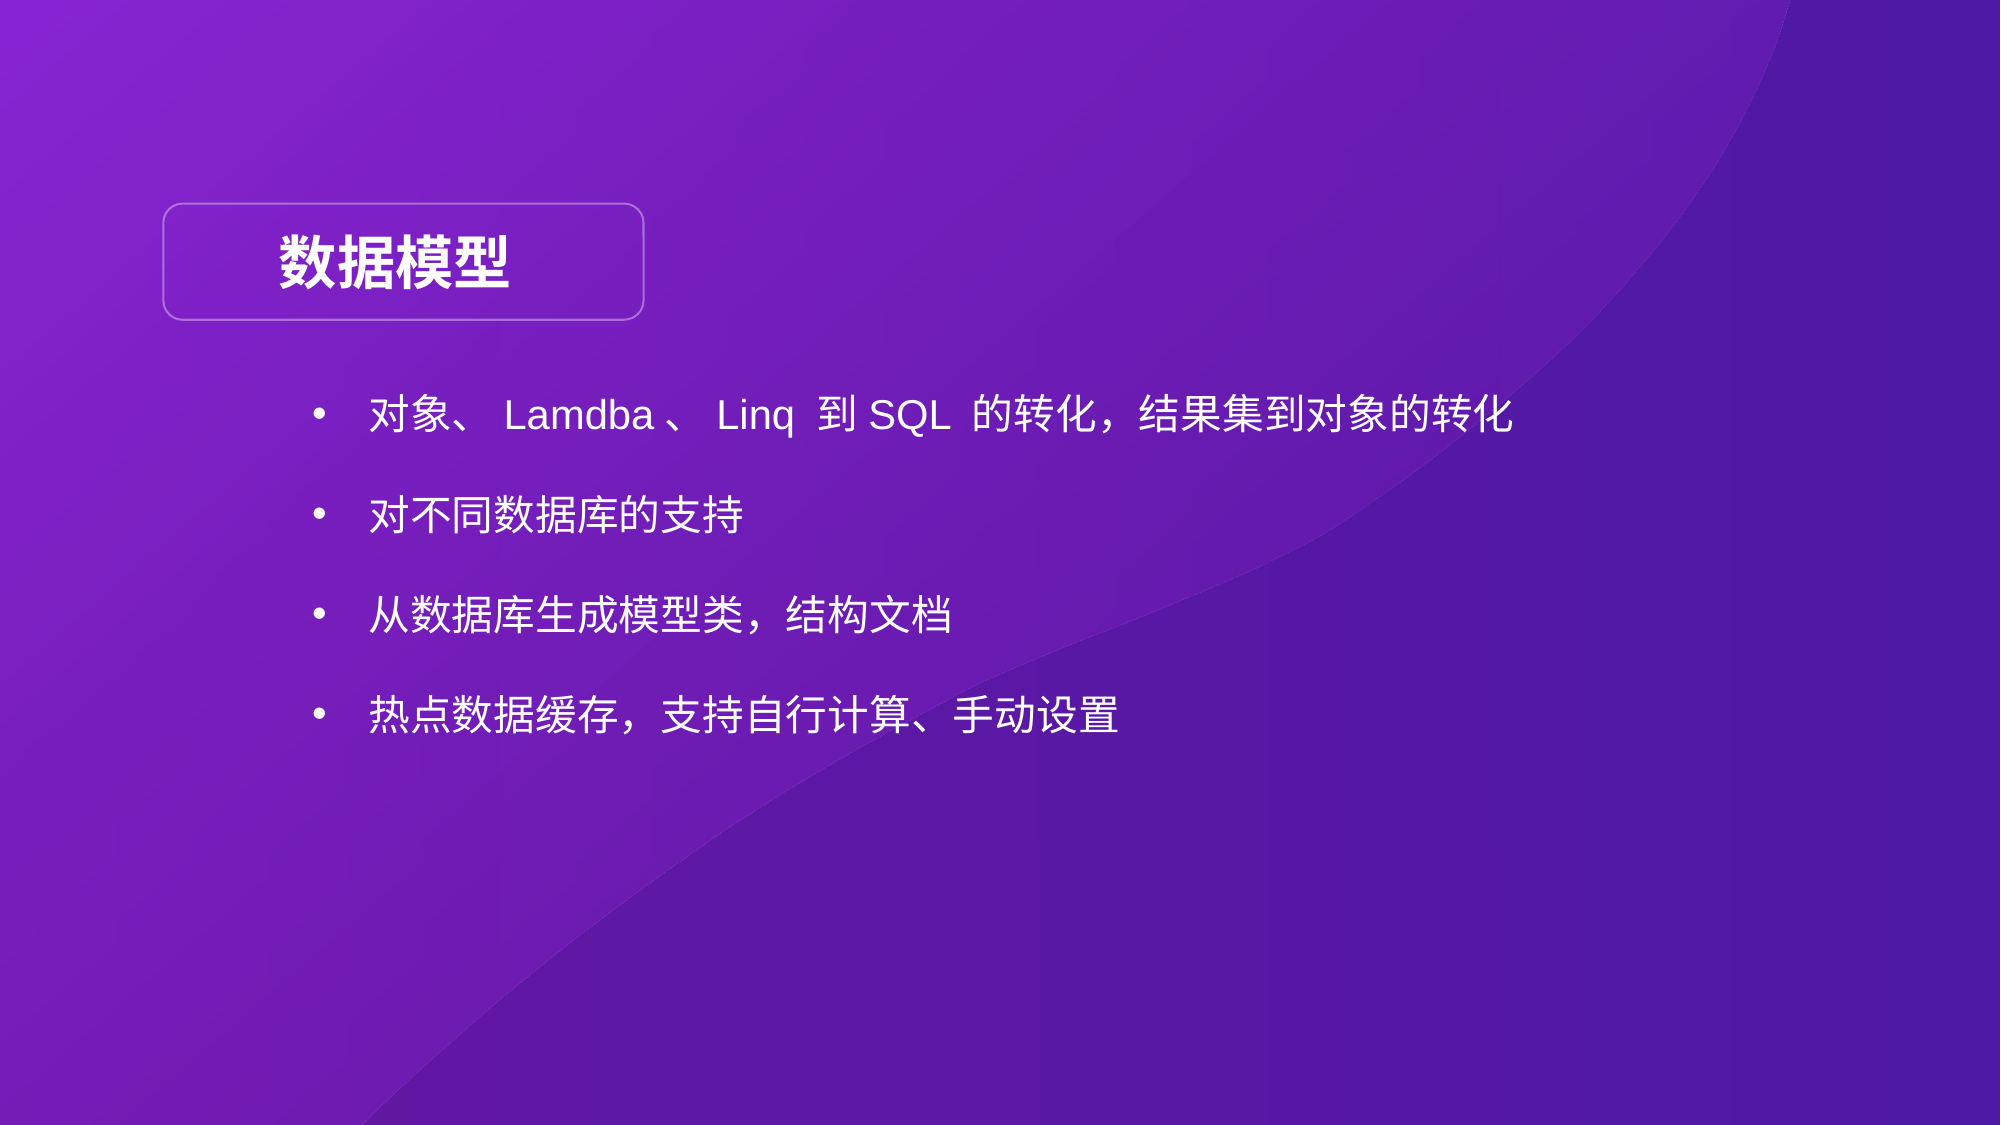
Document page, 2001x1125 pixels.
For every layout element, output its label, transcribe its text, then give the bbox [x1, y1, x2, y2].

text_box 数据模型 [172, 218, 527, 305]
text_box [0, 0, 1790, 1125]
text_box [162, 202, 645, 321]
text_box 对象、Lamdba、Linq 到SQL 的转化，结果集到对象的转化 对不同数据库的支持 从数据库生成模型类，结构文档 热点数据缓存，支持自行计算、手动设置 [297, 380, 1873, 746]
